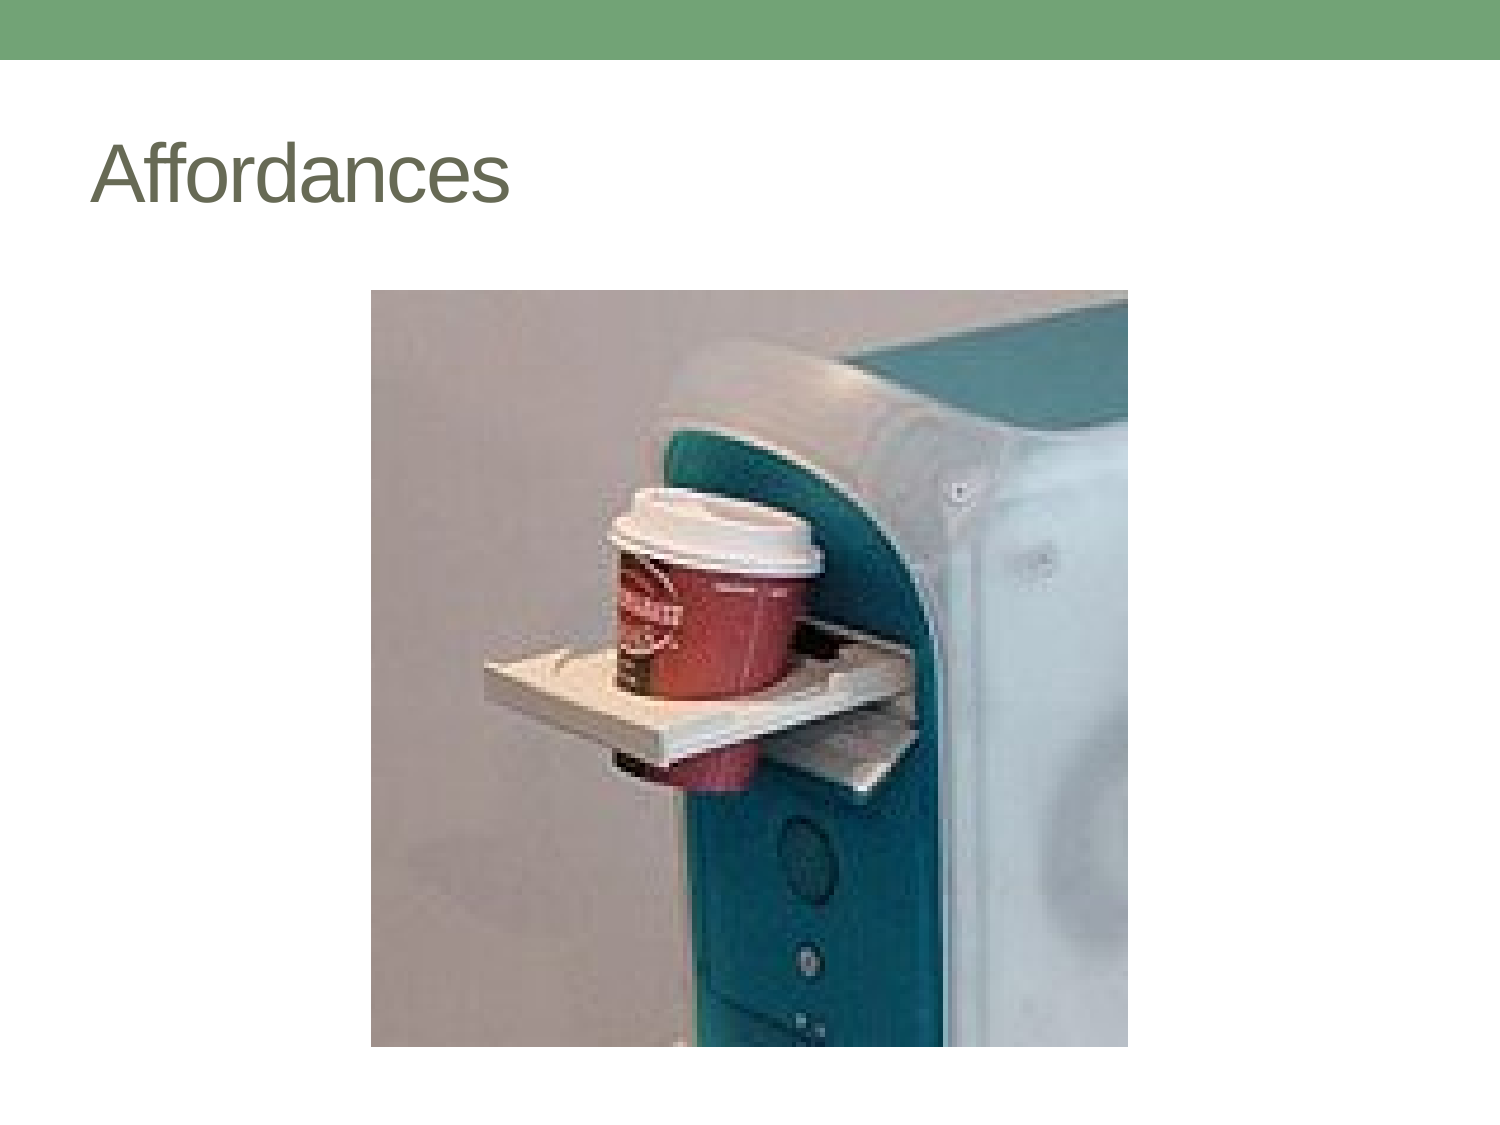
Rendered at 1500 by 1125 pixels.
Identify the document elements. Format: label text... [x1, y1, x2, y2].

picture [371, 290, 1129, 1047]
title Affordances [75, 87, 1425, 250]
